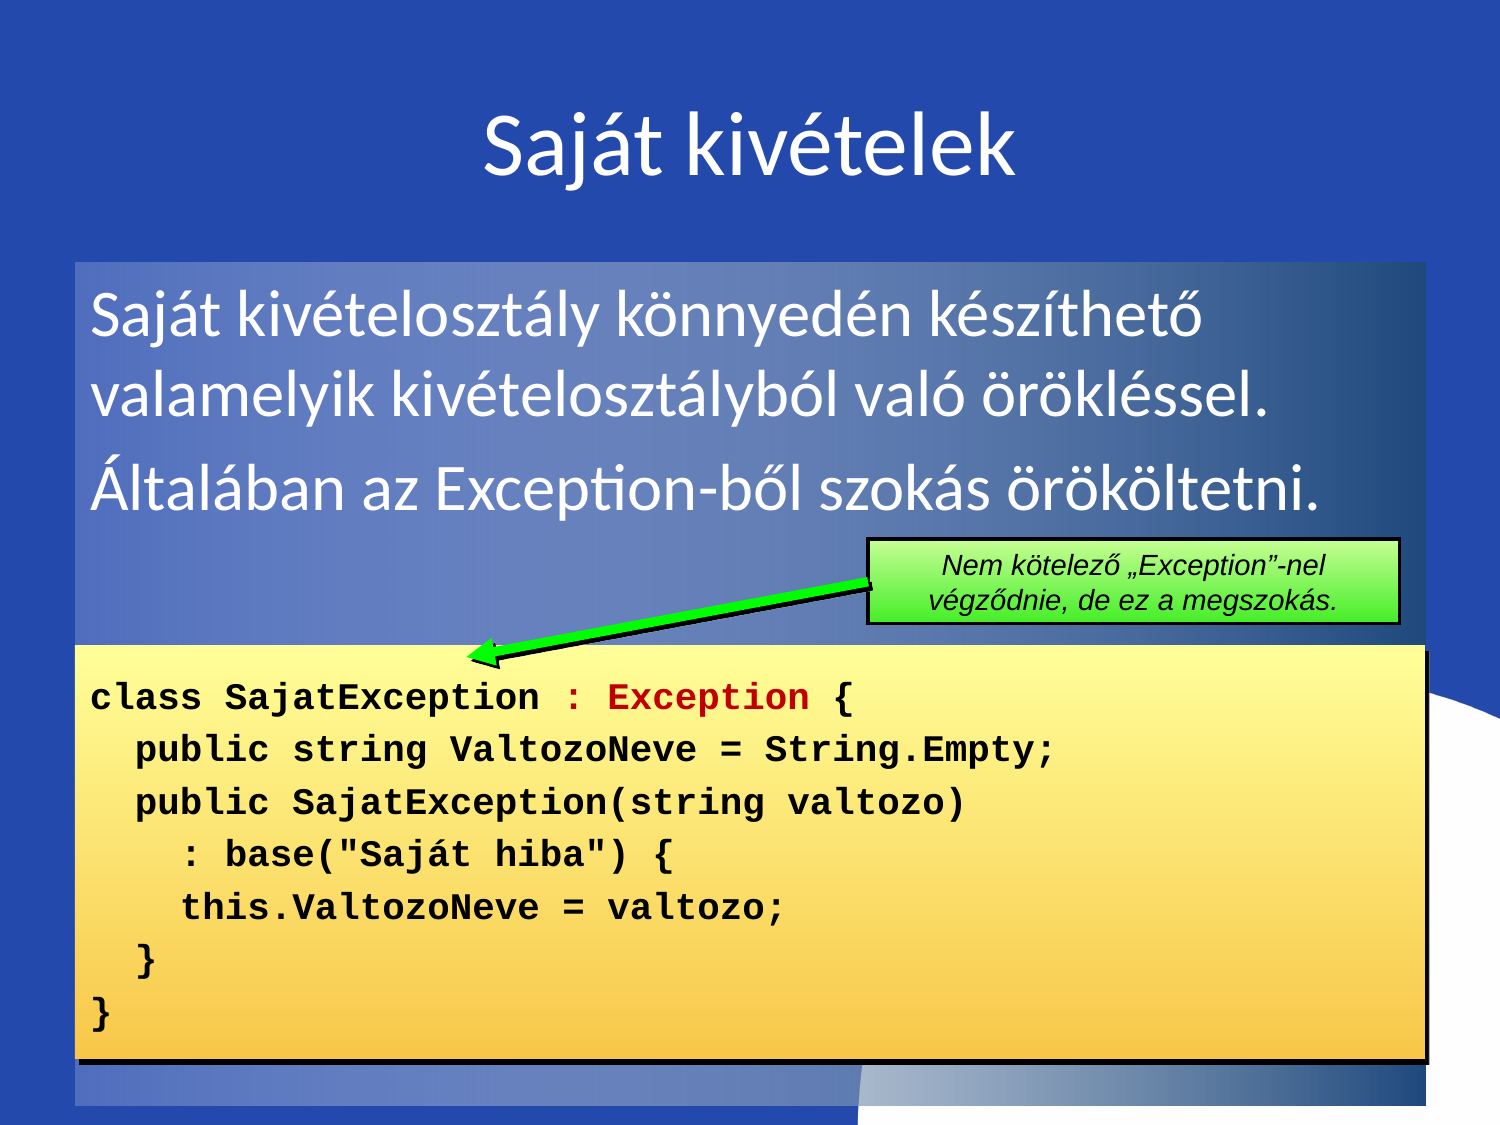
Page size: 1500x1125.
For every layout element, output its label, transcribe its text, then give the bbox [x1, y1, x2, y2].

picture [0, 0, 1500, 1125]
text_box class SajatException : Exception { public string ValtozoNeve = String.Empty; public SajatException(string valtozo) : base("Saját hiba") { this.ValtozoNeve = valtozo; } } [74, 645, 1425, 1059]
title Saját kivételek [75, 45, 1425, 233]
list Saját kivételosztály könnyedén készíthető valamelyik kivételosztályból való örökléssel. Általában az Exception-ből szokás örököltetni. [75, 1059, 1425, 1106]
text_box [466, 581, 869, 661]
list Saját kivételosztály könnyedén készíthető valamelyik kivételosztályból való örökléssel. Általában az Exception-ből szokás örököltetni. [75, 262, 1425, 645]
text_box Nem kötelező „Exception”-nel végződnie, de ez a megszokás. [868, 538, 1400, 624]
